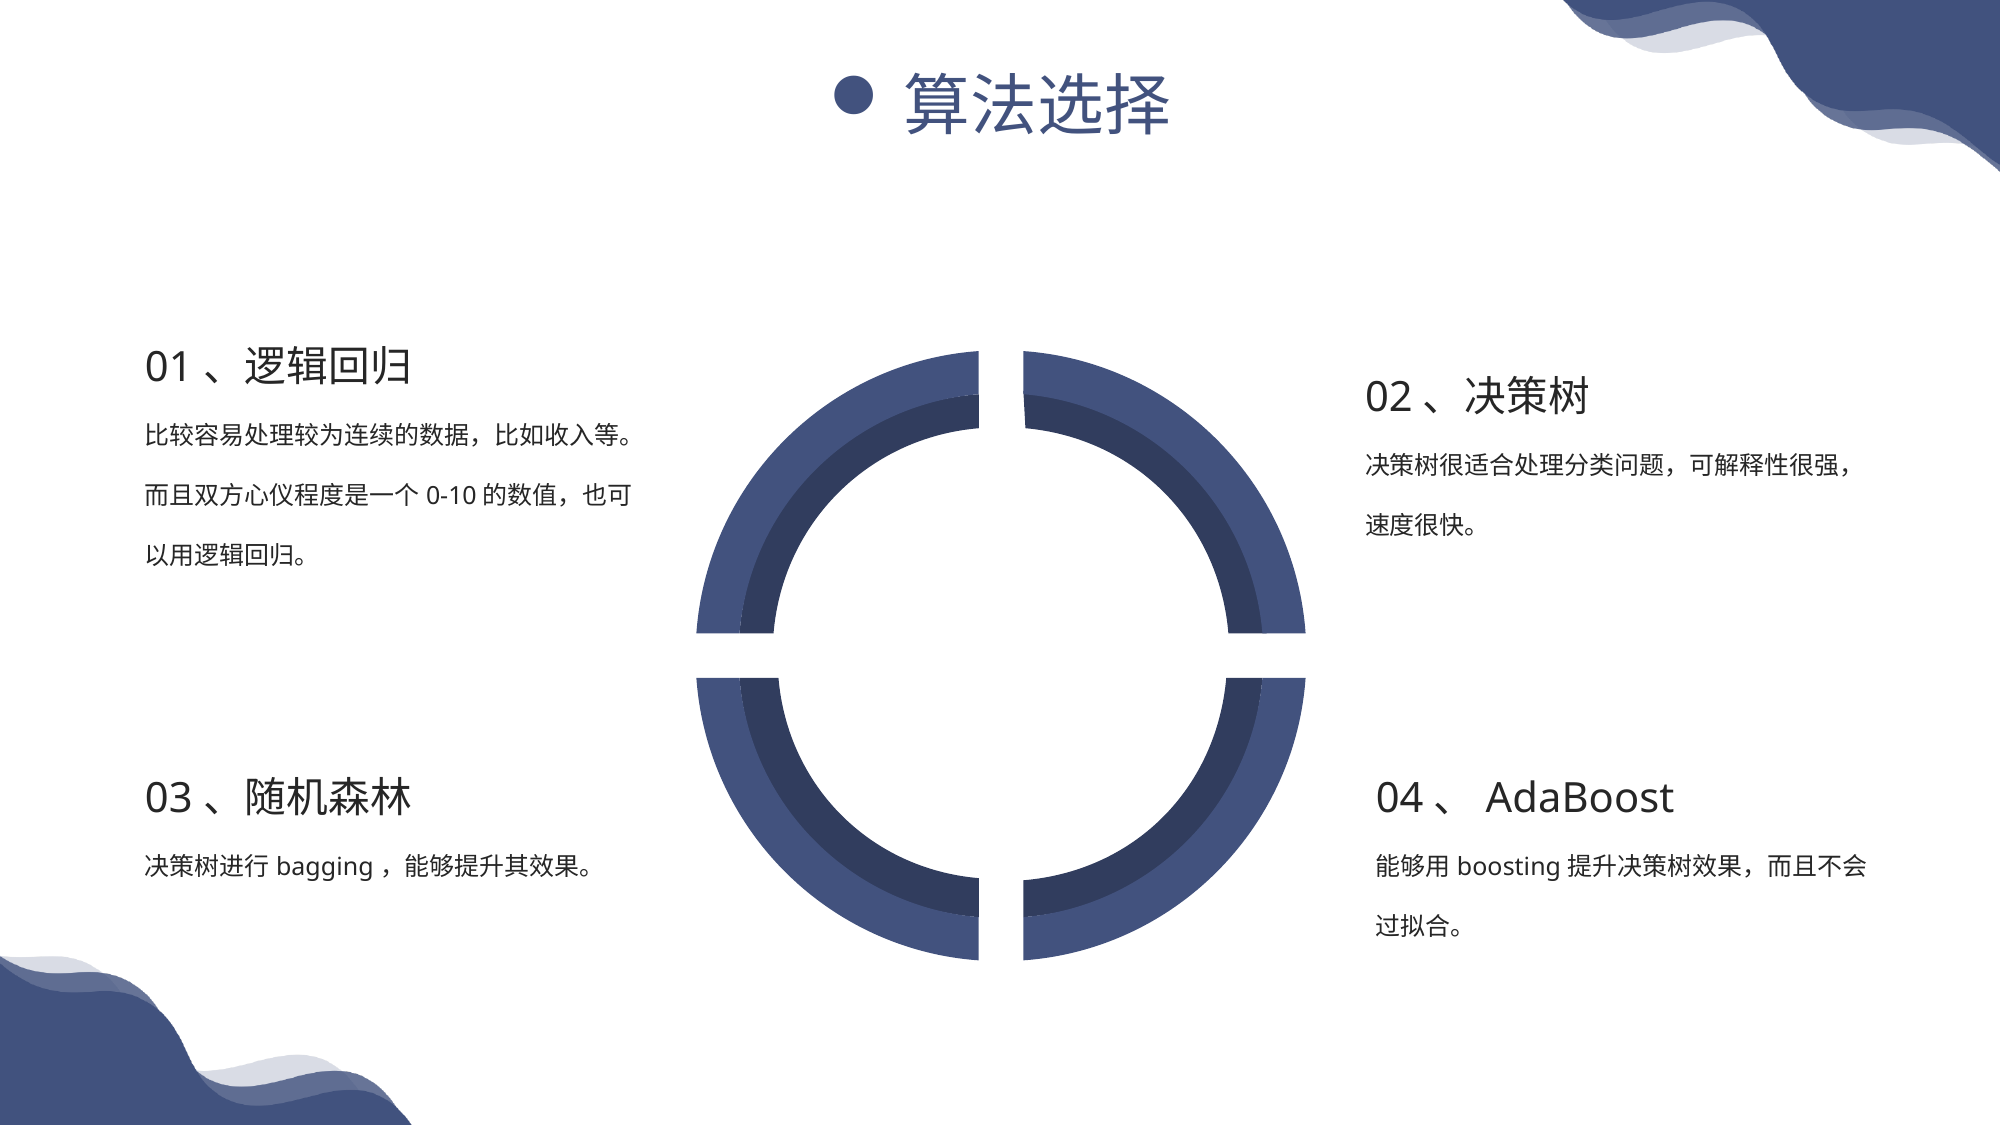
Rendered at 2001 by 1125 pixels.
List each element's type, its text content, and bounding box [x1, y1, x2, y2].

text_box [696, 677, 979, 961]
text_box 02、决策树 决策树很适合处理分类问题，可解释性很强，速度很快。 [1350, 312, 1880, 608]
text_box 03、随机森林 决策树进行bagging，能够提升其效果。 [130, 713, 661, 889]
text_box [1023, 677, 1306, 961]
picture [1490, 0, 2000, 253]
text_box 04、AdaBoost 能够用boosting提升决策树效果，而且不会过拟合。 [1361, 713, 1891, 949]
text_box 01、逻辑回归 比较容易处理较为连续的数据，比如收入等。而且双方心仪程度是一个0-10的数值，也可以用逻辑回归。 [130, 282, 661, 577]
picture [0, 894, 480, 1125]
text_box 算法选择 [745, 55, 1255, 151]
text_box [696, 351, 979, 634]
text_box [1023, 351, 1306, 634]
